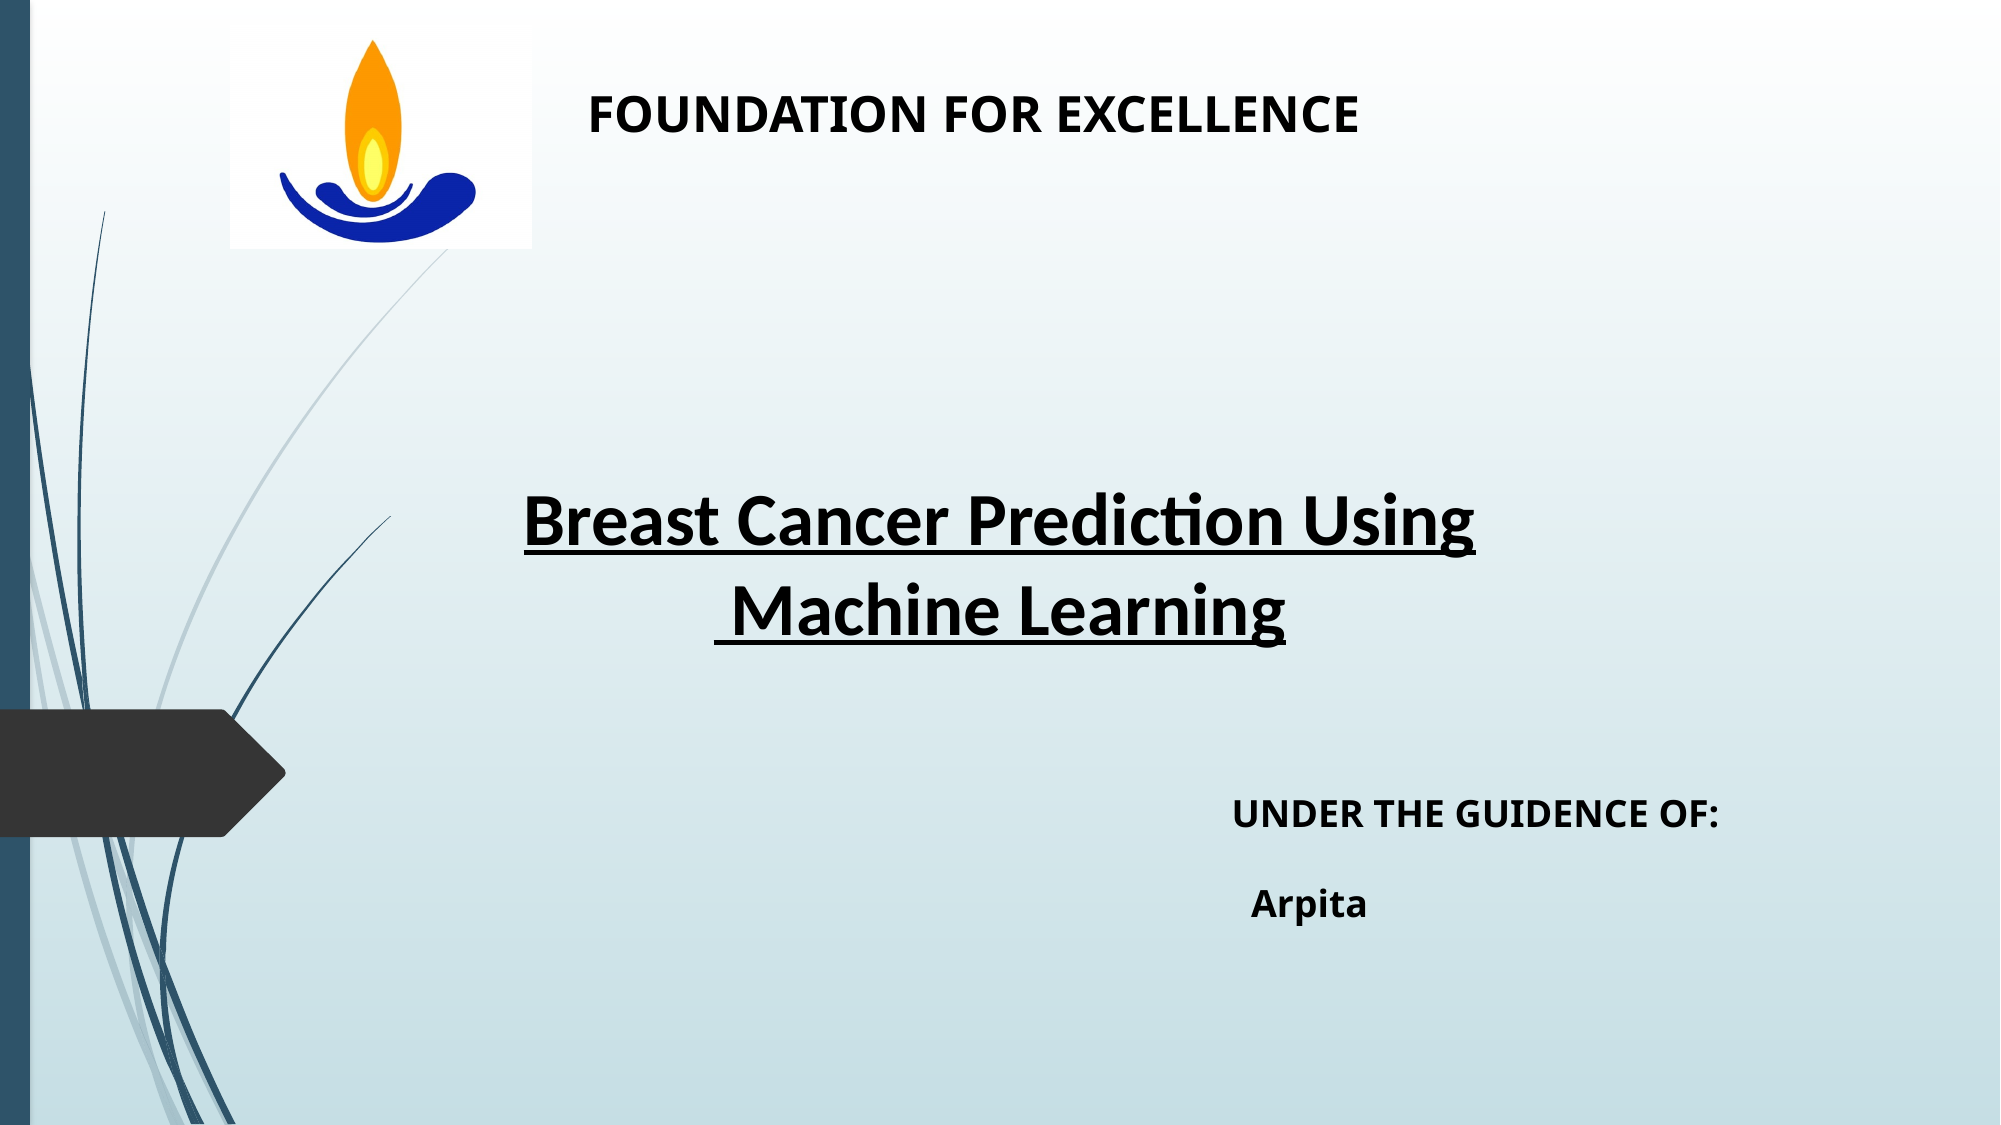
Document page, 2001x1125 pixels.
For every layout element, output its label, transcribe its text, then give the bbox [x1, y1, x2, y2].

title Breast Cancer Prediction Using Machine Learning [268, 434, 1732, 658]
text_box UNDER THE GUIDENCE OF: Arpita [1216, 782, 2000, 978]
text_box FOUNDATION FOR EXCELLENCE [572, 75, 1573, 210]
picture [230, 24, 533, 249]
